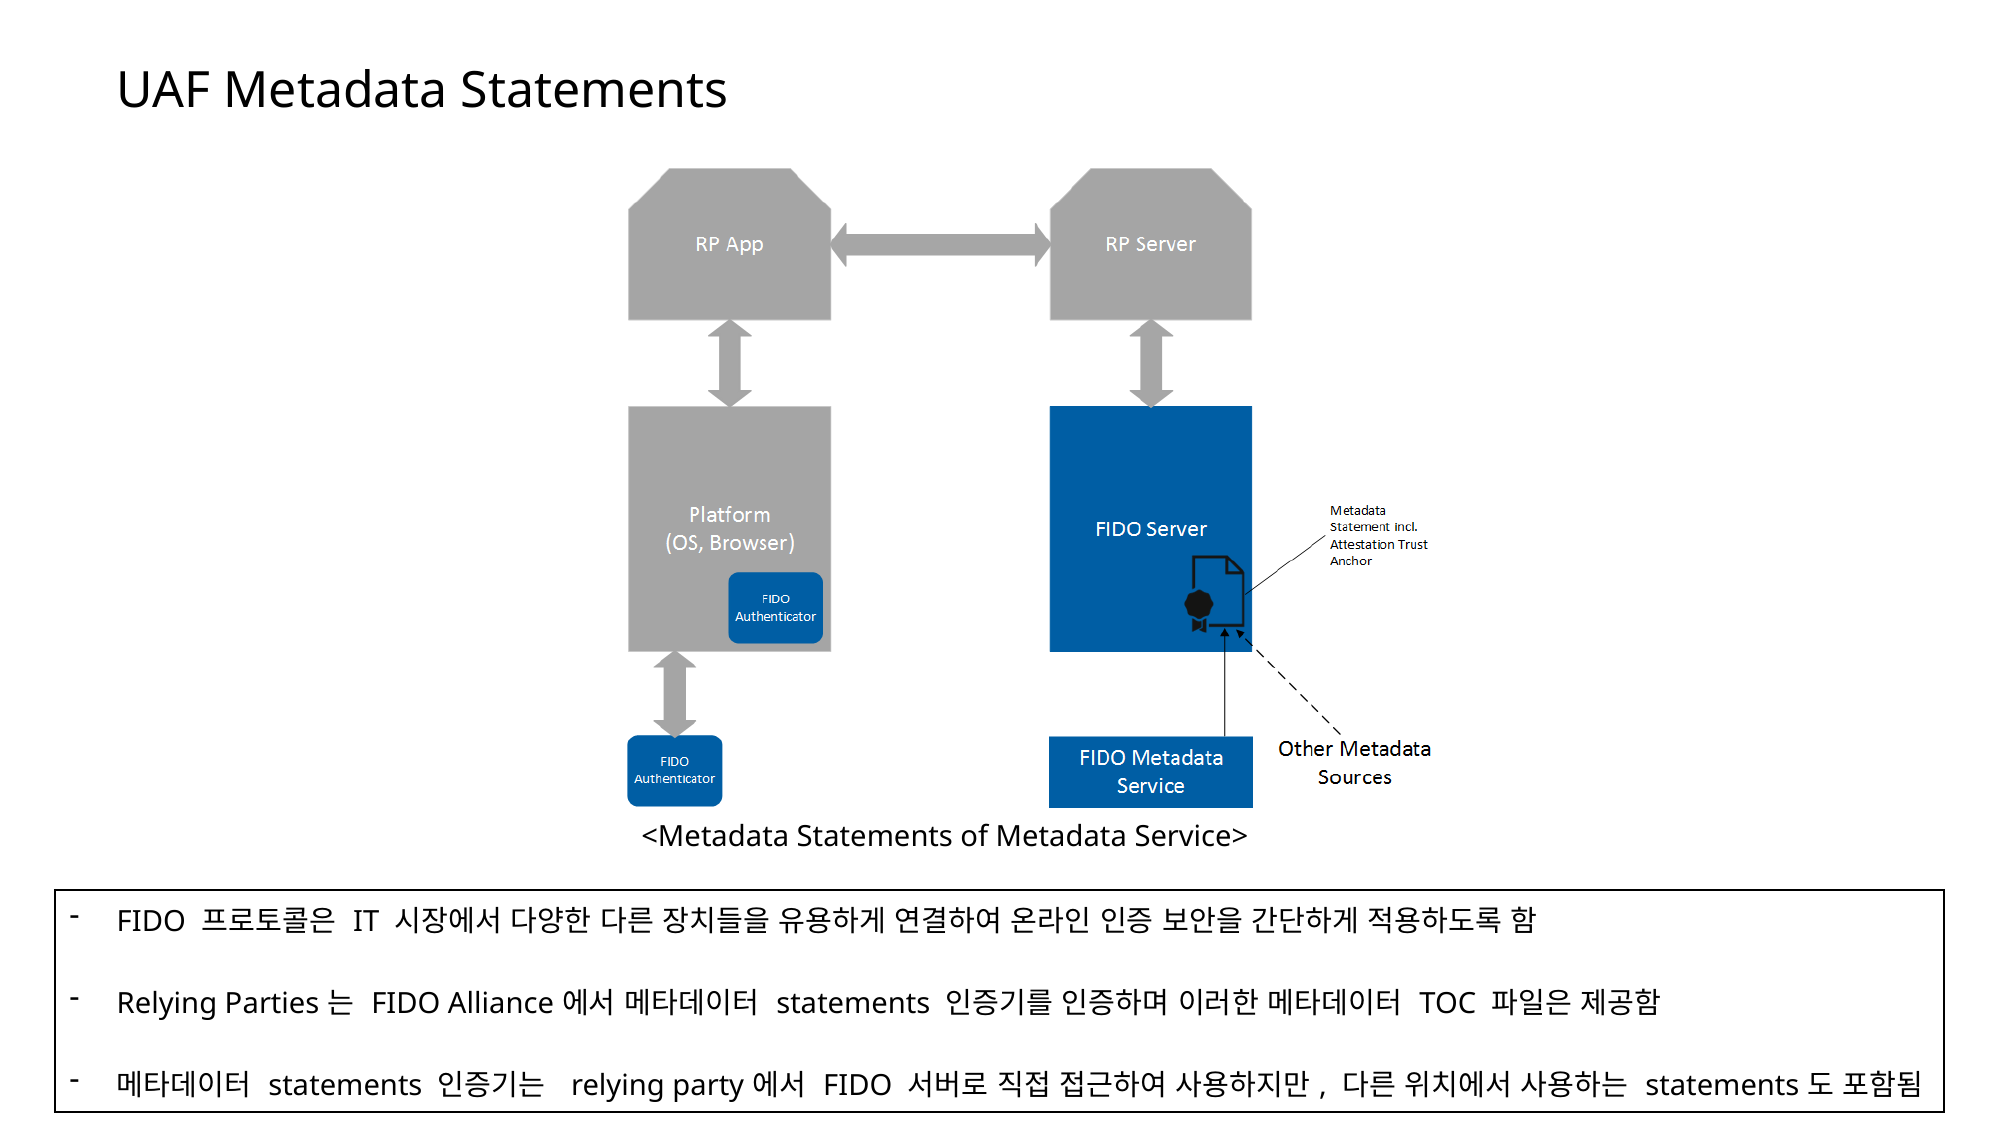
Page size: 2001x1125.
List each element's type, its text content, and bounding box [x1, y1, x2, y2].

table_header FIDO 프로토콜은 IT 시장에서 다양한 다른 장치들을 유용하게 연결하여 온라인 인증 보안을 간단하게 적용하도록 함 Relying Parties는 FIDO Alliance에서 메타데이터 statements 인증기를 인증하며 이러한 메타데이터 TOC 파일은 제공함 메타데이터 statements 인증기는 relying party에서 FIDO 서버로 직접 접근하여 사용하지만, 다른 위치에서 사용하는 statements도 포함됨 [56, 891, 1943, 1111]
picture [626, 167, 1449, 811]
text_box <Metadata Statements of Metadata Service> [626, 810, 1527, 860]
title UAF Metadata Statements [101, 53, 1827, 131]
